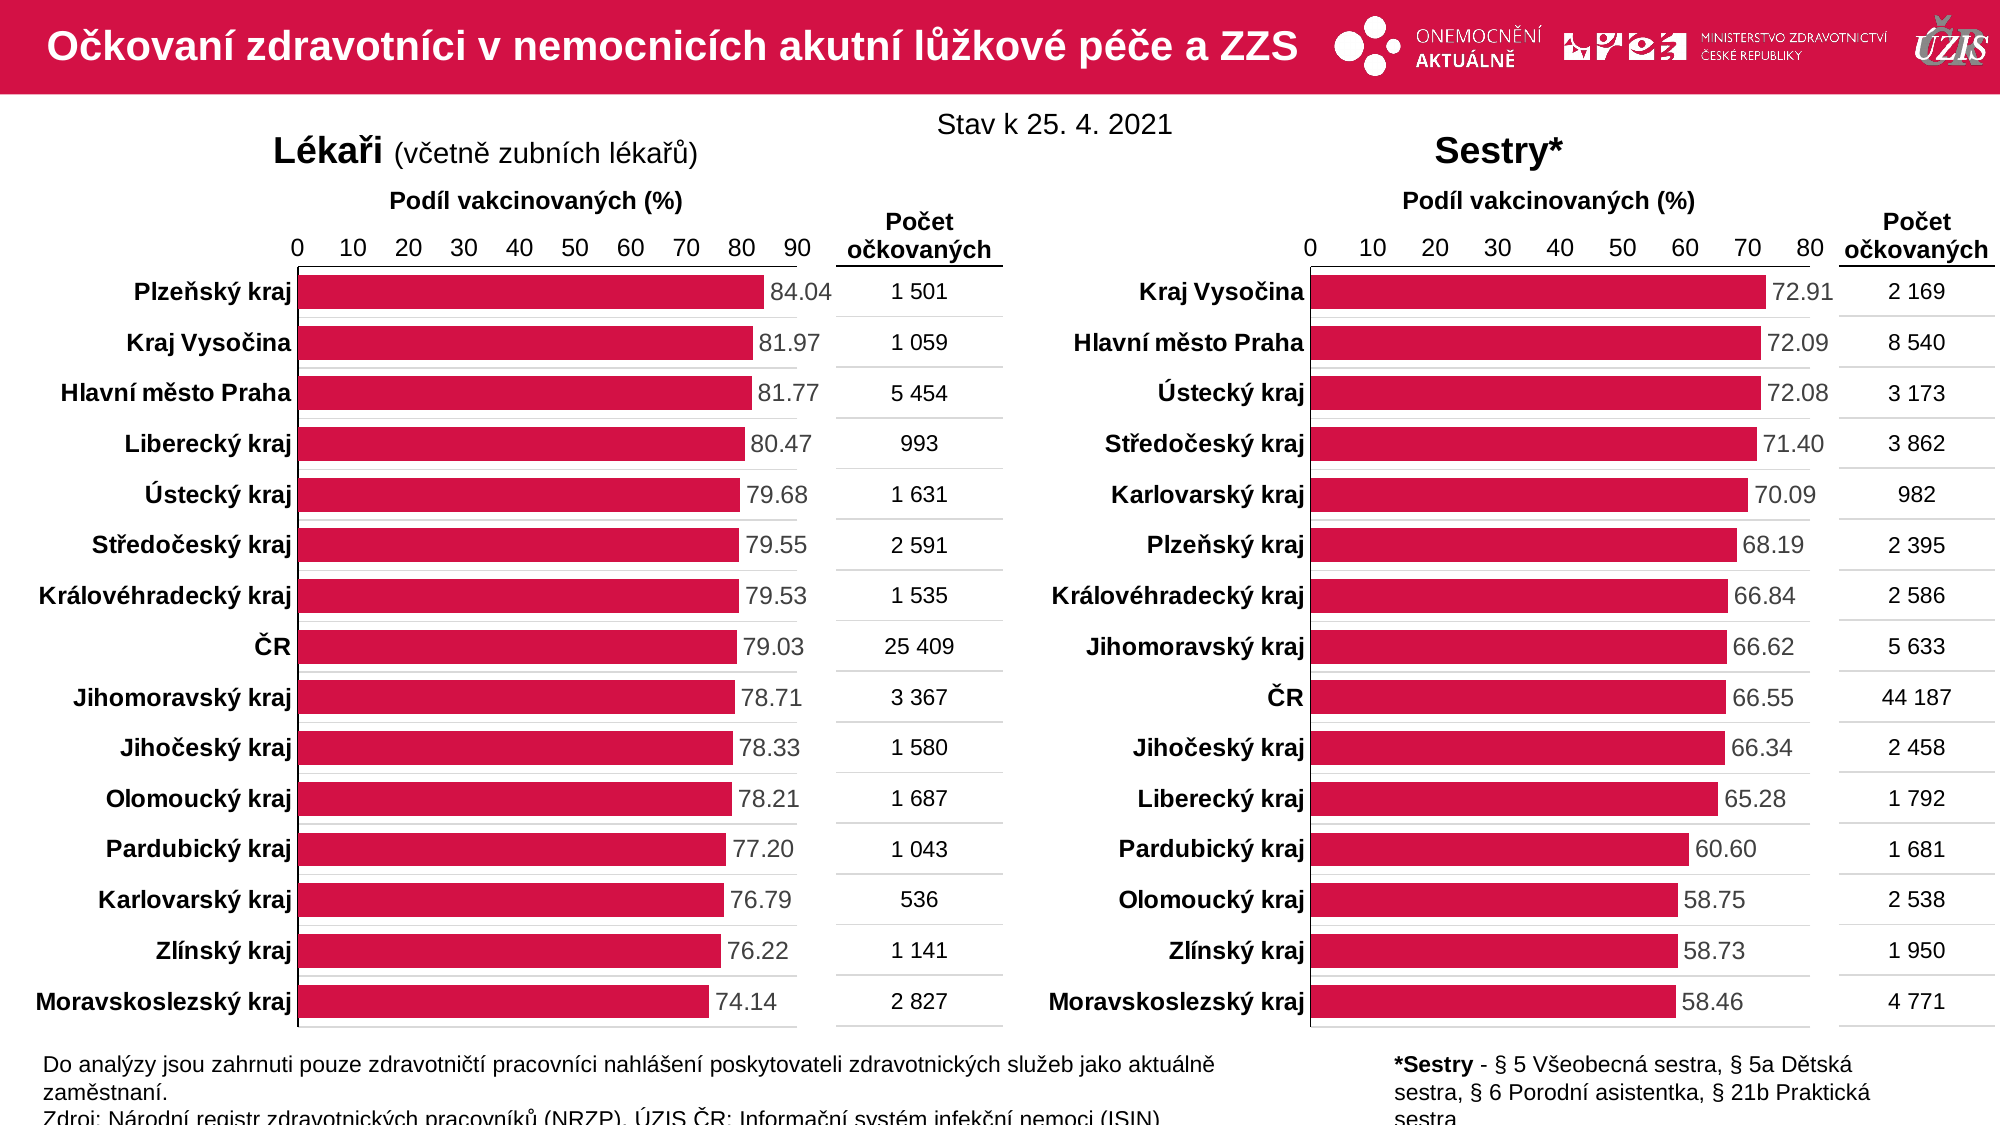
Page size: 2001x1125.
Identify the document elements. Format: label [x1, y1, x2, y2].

picture [1915, 15, 1989, 66]
table_cell [837, 571, 1003, 620]
table_cell [837, 469, 1003, 518]
chart [6, 210, 837, 1050]
table_cell [1850, 672, 1995, 721]
table_cell [1850, 419, 1995, 467]
table_cell [1850, 469, 1995, 518]
table_cell [1850, 317, 1995, 366]
table_cell [837, 925, 1003, 974]
table_cell [1850, 925, 1995, 974]
table_cell [837, 317, 1003, 366]
table_cell [837, 875, 1003, 924]
table_cell [1850, 875, 1995, 924]
table_cell [837, 419, 1003, 468]
text_box [48, 97, 1937, 210]
table_cell [1850, 723, 1995, 771]
text_box [1379, 1042, 1943, 1125]
table_cell [837, 621, 1003, 670]
table_cell [1850, 824, 1995, 873]
table_cell [837, 368, 1003, 417]
picture [1563, 31, 1888, 60]
table_header [1839, 204, 1995, 265]
table_cell [1850, 267, 1995, 315]
table_cell [837, 976, 1003, 1025]
table_cell [837, 267, 1003, 316]
text_box [28, 1042, 1358, 1125]
table_cell [1850, 368, 1995, 417]
table_cell [837, 520, 1003, 569]
table_cell [1850, 520, 1995, 569]
table_cell [837, 773, 1003, 822]
table_cell [837, 672, 1003, 721]
table_cell [1850, 621, 1995, 670]
title [31, 0, 1350, 95]
table_cell [837, 723, 1003, 772]
table_cell [1850, 571, 1995, 619]
table_header [836, 204, 1003, 265]
table_cell [837, 824, 1003, 873]
chart [1019, 210, 1850, 1050]
table_cell [1850, 976, 1995, 1025]
table_cell [1850, 773, 1995, 822]
picture [1350, 16, 1542, 76]
